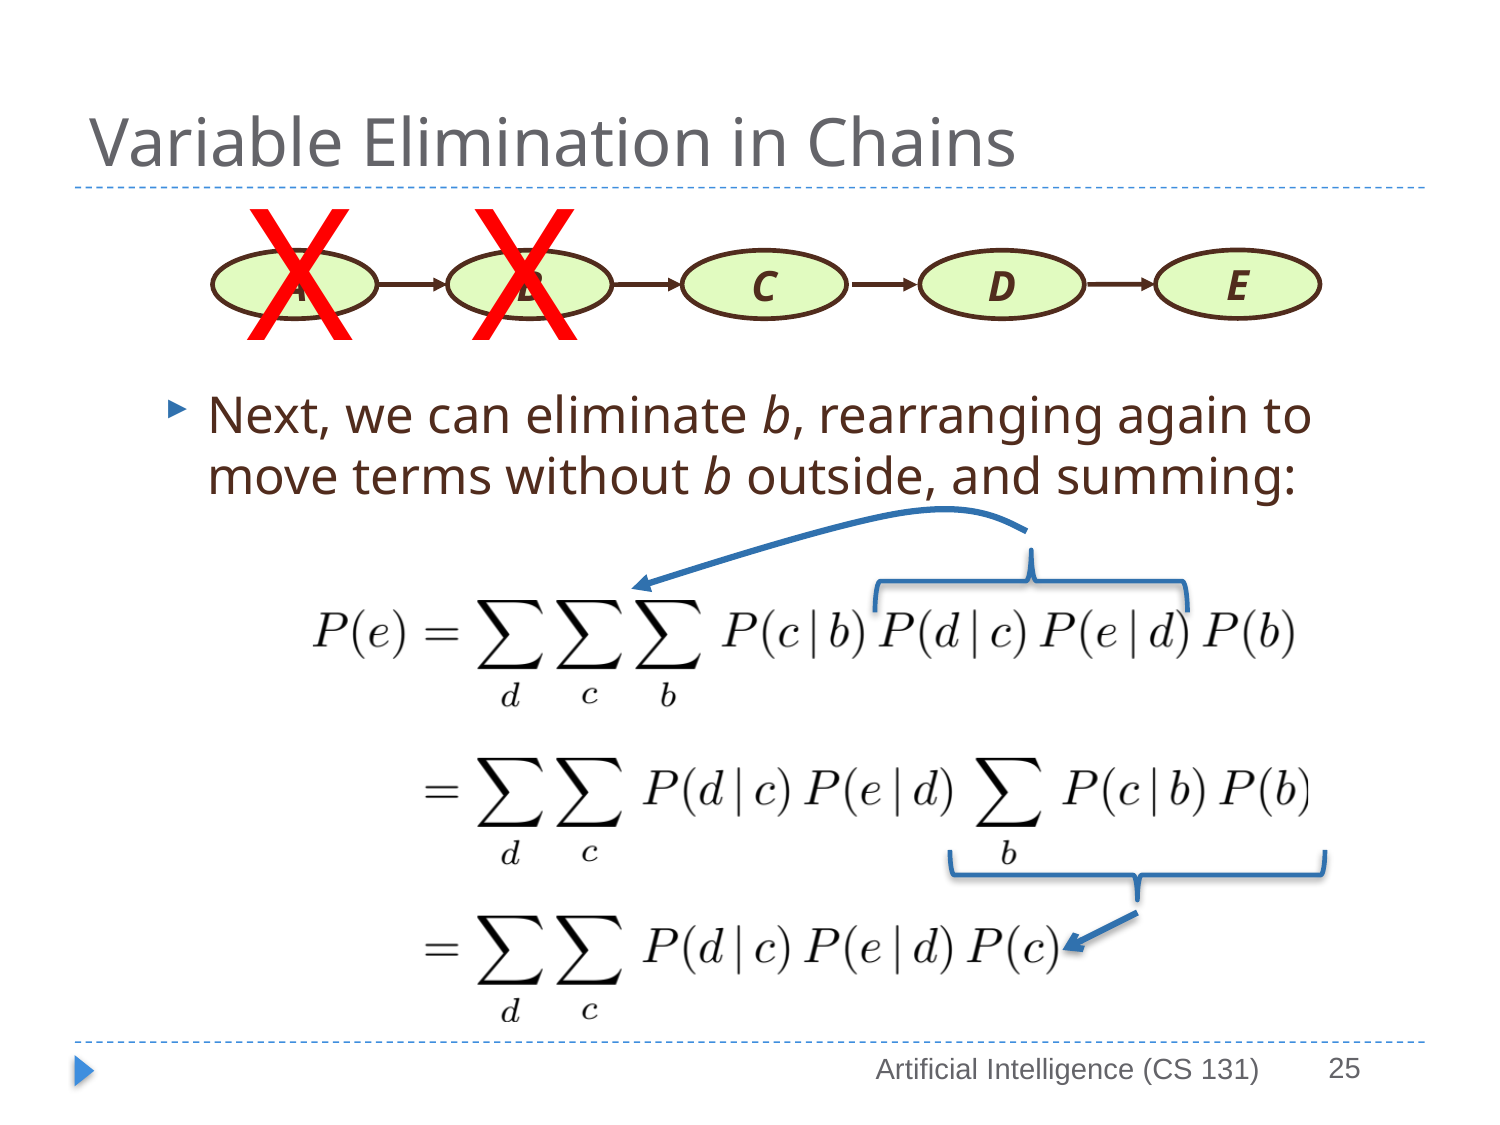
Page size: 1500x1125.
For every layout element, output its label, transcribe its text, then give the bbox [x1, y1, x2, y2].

text_box [874, 549, 1188, 599]
text_box X [212, 331, 388, 385]
text_box [631, 509, 1027, 591]
footer Artificial Intelligence (CS 131) [575, 1042, 1275, 1103]
slide_number 25 [1275, 1042, 1376, 1103]
text_box [1314, 849, 1326, 876]
picture [312, 599, 1309, 1022]
text_box X [437, 149, 613, 249]
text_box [212, 249, 1321, 319]
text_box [1062, 912, 1138, 951]
title Variable Elimination in Chains [75, 24, 1425, 188]
list Next, we can eliminate b, rearranging again to move terms without b outside, and summing: [150, 375, 1463, 513]
text_box X [212, 149, 388, 249]
text_box X [437, 332, 613, 385]
